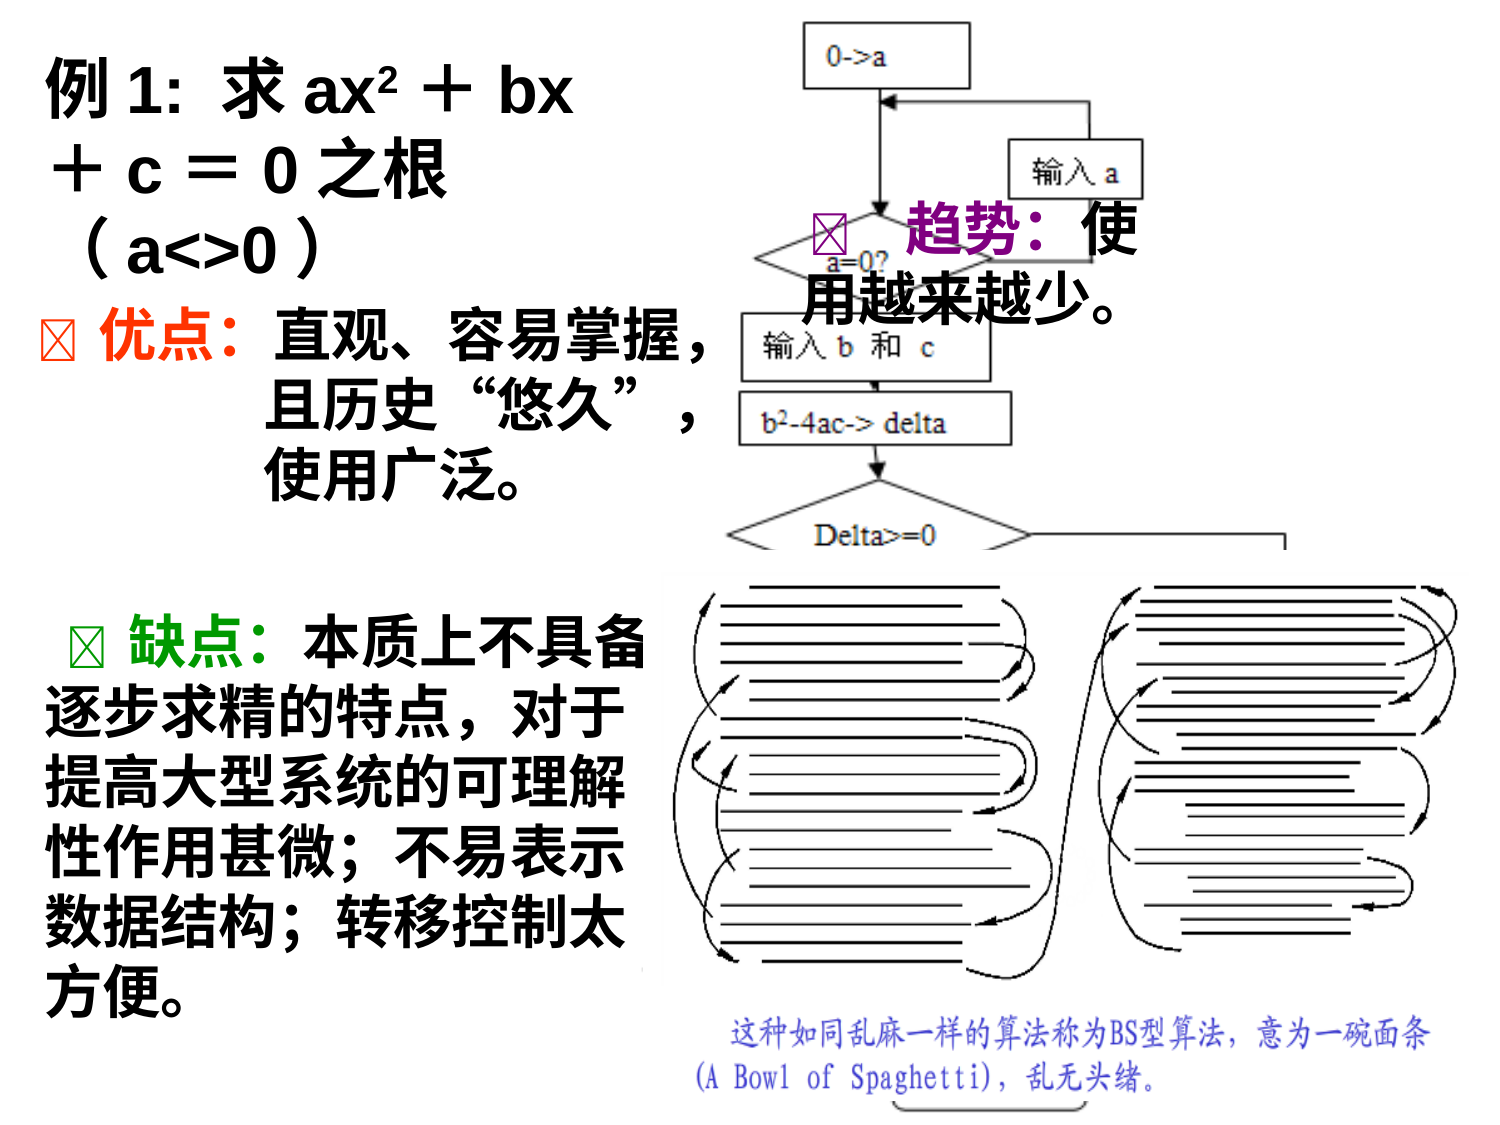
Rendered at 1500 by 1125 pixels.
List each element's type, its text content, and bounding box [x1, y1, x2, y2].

text_box 例1: 求ax2＋bx＋c＝0之根（a<>0） [29, 39, 626, 290]
text_box  优点：直观、容易掌握，且历史“悠久”，使用广泛。 [0, 290, 626, 516]
text_box  缺点：本质上不具备逐步求精的特点，对于提高大型系统的可理解性作用甚微；不易表示数据结构；转移控制太方便。 [29, 597, 626, 1033]
picture [631, 0, 1500, 1125]
